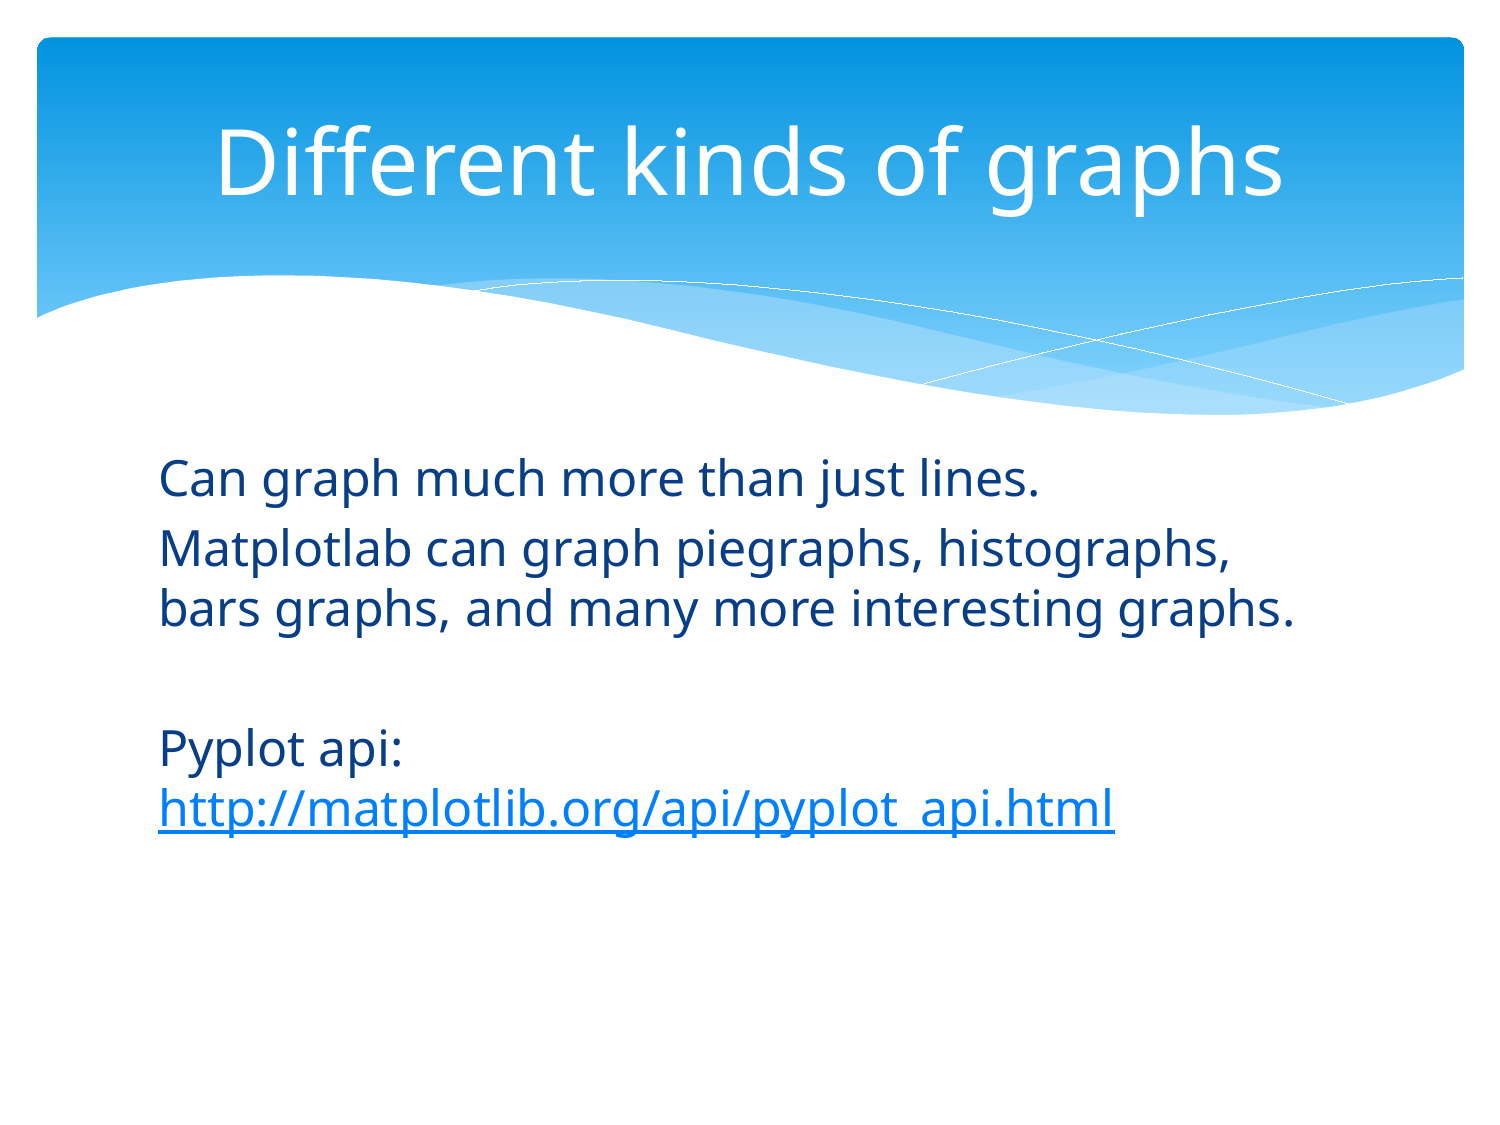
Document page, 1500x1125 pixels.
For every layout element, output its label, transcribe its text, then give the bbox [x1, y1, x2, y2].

list Can graph much more than just lines. Matplotlab can graph piegraphs, histographs, bars graphs, and many more interesting graphs. Pyplot api: http://matplotlib.org/api/pyplot_api.html [143, 438, 1359, 1005]
title Different kinds of graphs [75, 55, 1425, 261]
